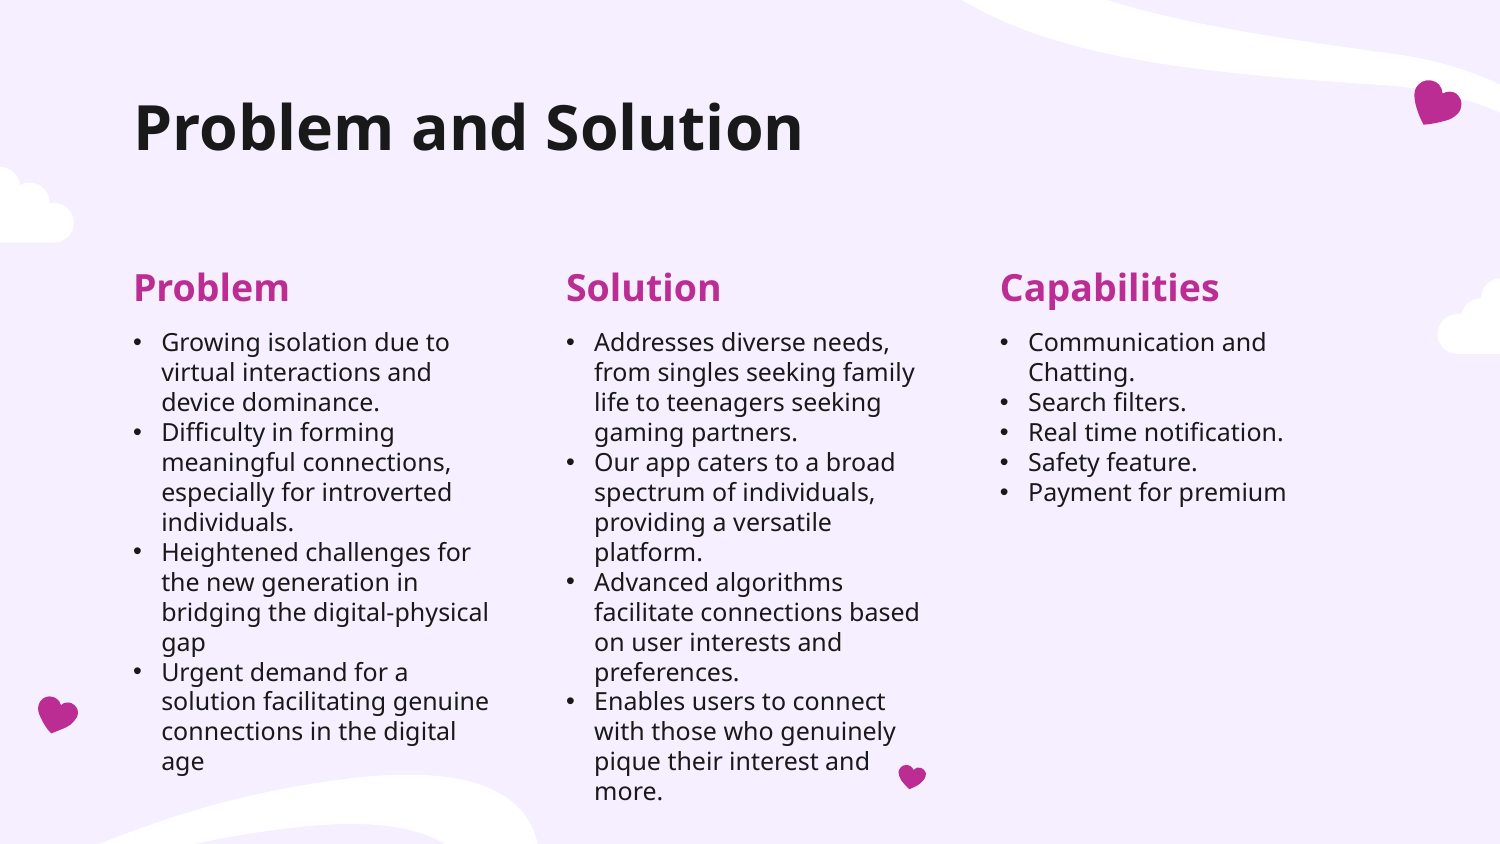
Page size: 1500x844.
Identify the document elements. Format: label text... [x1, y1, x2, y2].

subtitle Communication and Chatting. Search filters. Real time notification. Safety feature. Payment for premium [984, 325, 1383, 574]
title Problem and Solution [118, 72, 1382, 167]
subtitle Growing isolation due to virtual interactions and device dominance. Difficulty in forming meaningful connections, especially for introverted individuals. Heightened challenges for the new generation in bridging the digital-physical gap Urgent demand for a solution facilitating genuine connections in the digital age [118, 311, 517, 785]
subtitle Problem [118, 243, 517, 311]
subtitle Solution [550, 243, 949, 311]
subtitle Addresses diverse needs, from singles seeking family life to teenagers seeking gaming partners. Our app caters to a broad spectrum of individuals, providing a versatile platform. Advanced algorithms facilitate connections based on user interests and preferences. Enables users to connect with those who genuinely pique their interest and more. [550, 311, 949, 785]
subtitle Capabilities [984, 243, 1383, 325]
